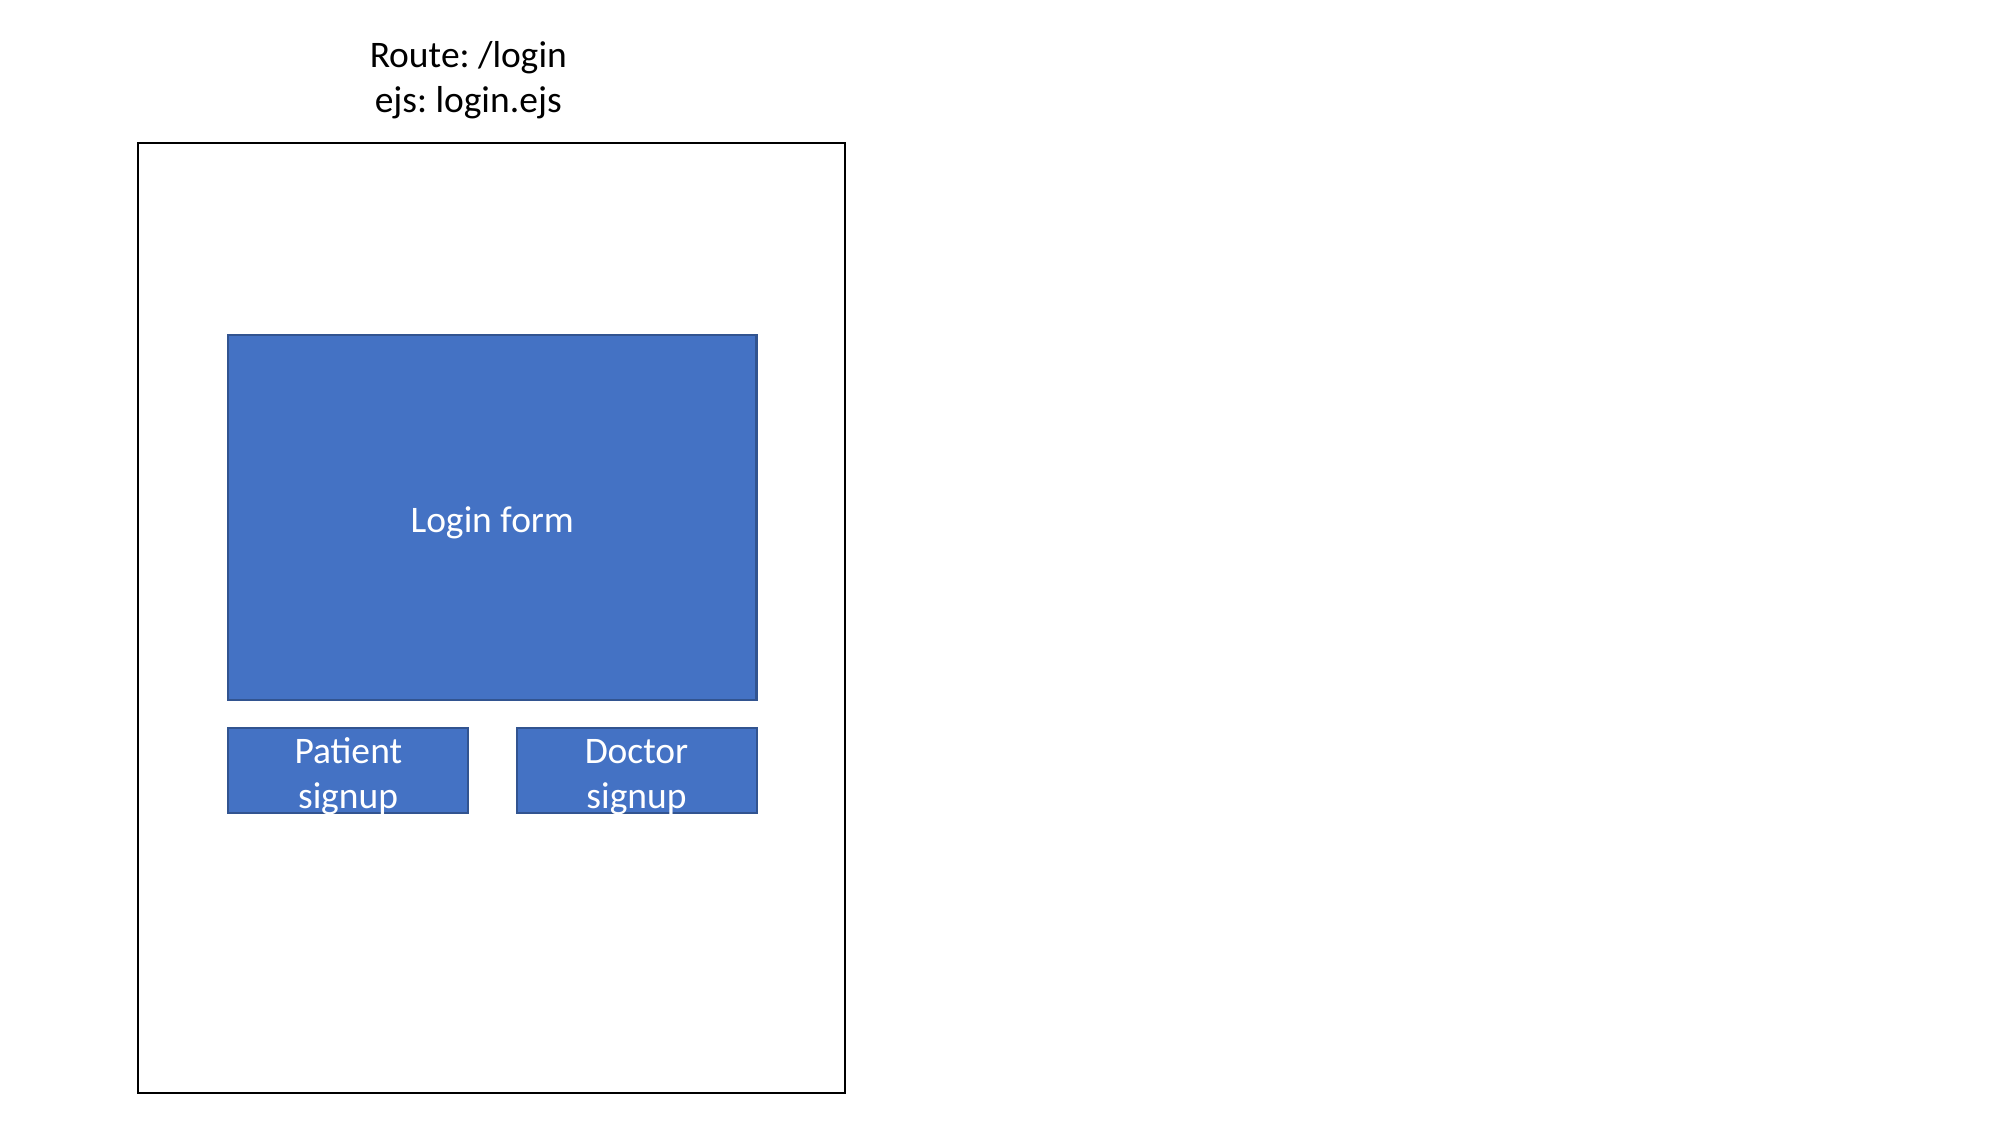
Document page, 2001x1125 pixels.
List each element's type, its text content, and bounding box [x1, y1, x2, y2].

text_box Route: /login ejs: login.ejs [277, 23, 660, 128]
text_box Patient signup [227, 727, 469, 814]
text_box [137, 142, 846, 1094]
text_box Login form [227, 334, 758, 701]
text_box Doctor signup [516, 727, 758, 814]
